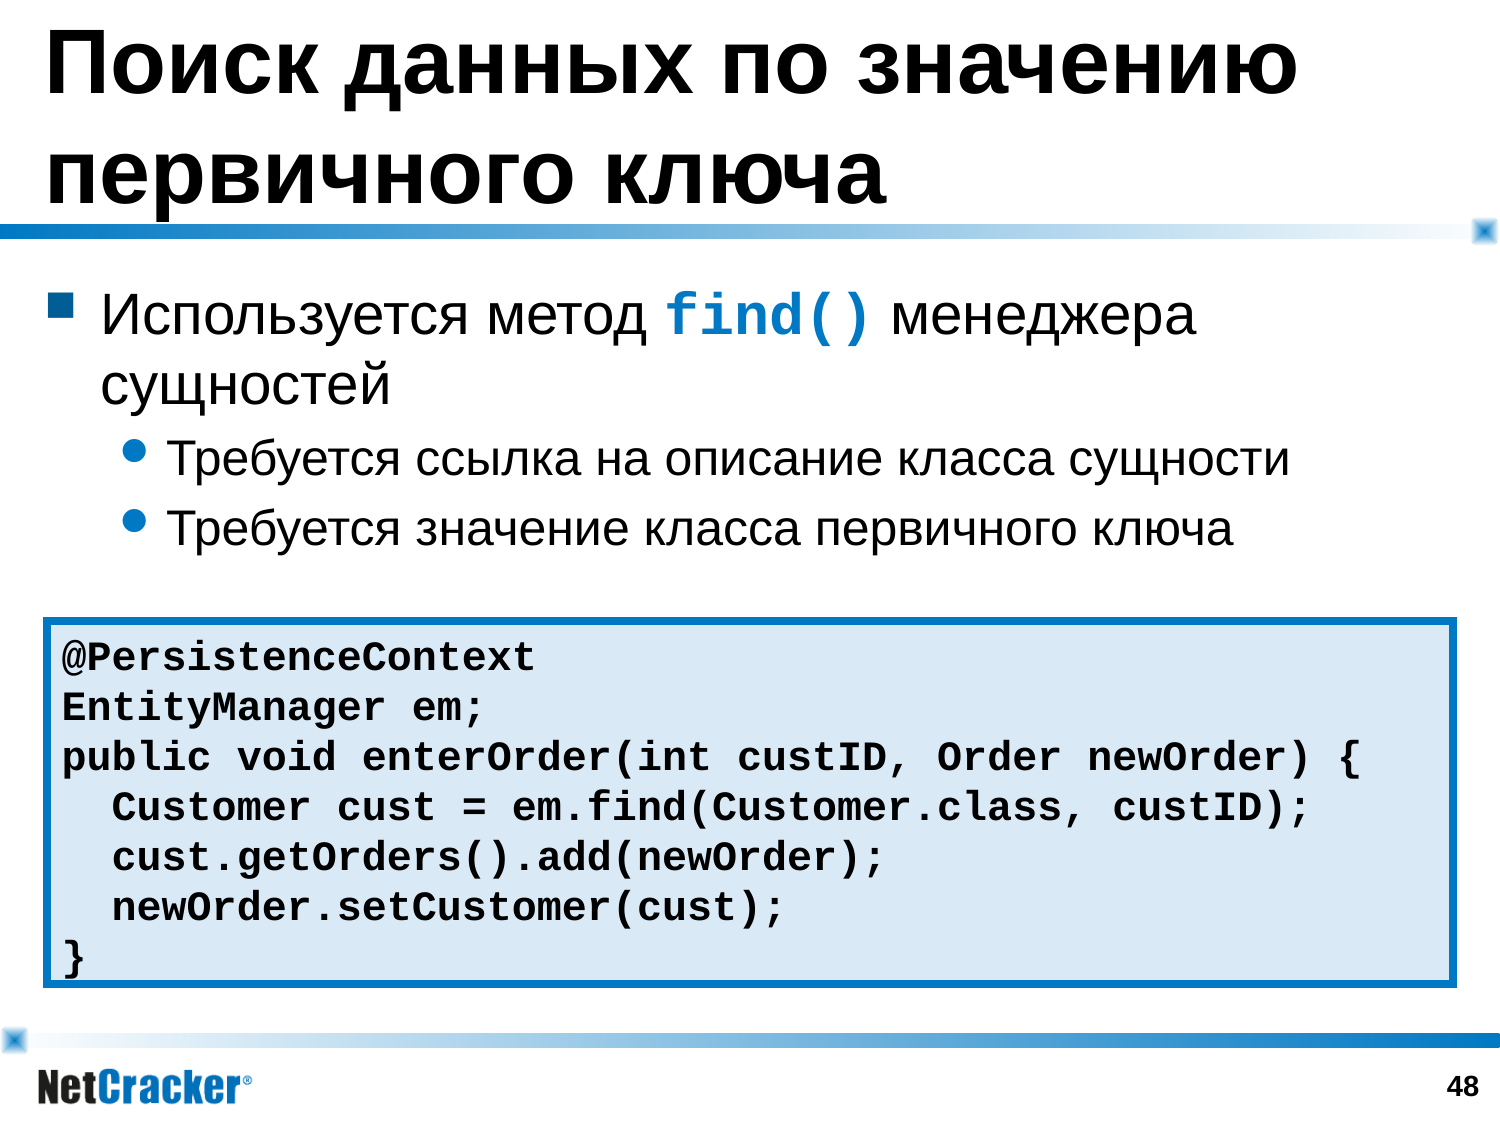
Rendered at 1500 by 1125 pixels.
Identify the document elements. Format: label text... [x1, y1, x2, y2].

slide_number 47 [1143, 1034, 1495, 1111]
text_box @PersistenceContext EntityManager em; public void enterOrder(int custID, Order newOrder) { Customer cust = em.find(Customer.class, custID); cust.getOrders().add(newOrder); newOrder.setCustomer(cust); } [46, 621, 1454, 985]
title Поиск данных по значению первичного ключа [29, 0, 1470, 225]
list Используется метод find() менеджера сущностей Требуется ссылка на описание класса сущности Требуется значение класса первичного ключа [29, 268, 1470, 1004]
picture [34, 1063, 256, 1118]
